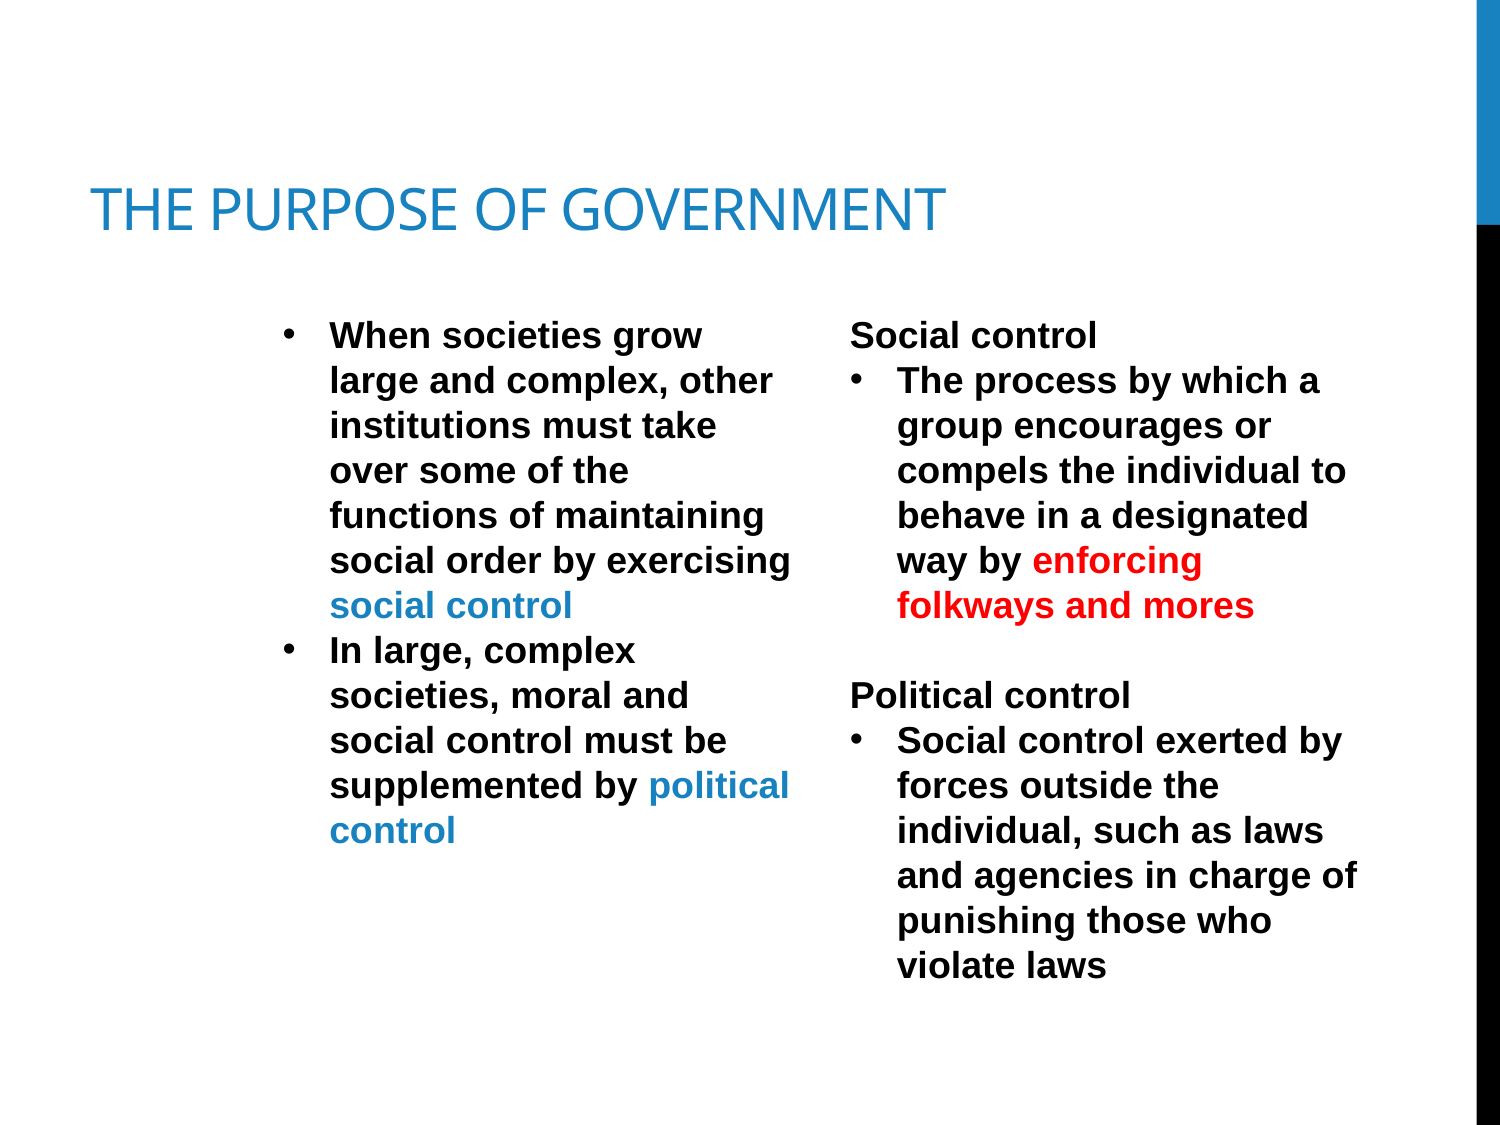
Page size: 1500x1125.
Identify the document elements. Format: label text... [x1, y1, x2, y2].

list When societies grow large and complex, other institutions must take over some of the functions of maintaining social order by exercising social control In large, complex societies, moral and social control must be supplemented by political control [267, 258, 808, 1001]
title The purpose of government [75, 25, 1444, 250]
list Social control The process by which a group encourages or compels the individual to behave in a designated way by enforcing folkways and mores Political control Social control exerted by forces outside the individual, such as laws and agencies in charge of punishing those who violate laws [834, 258, 1375, 1001]
